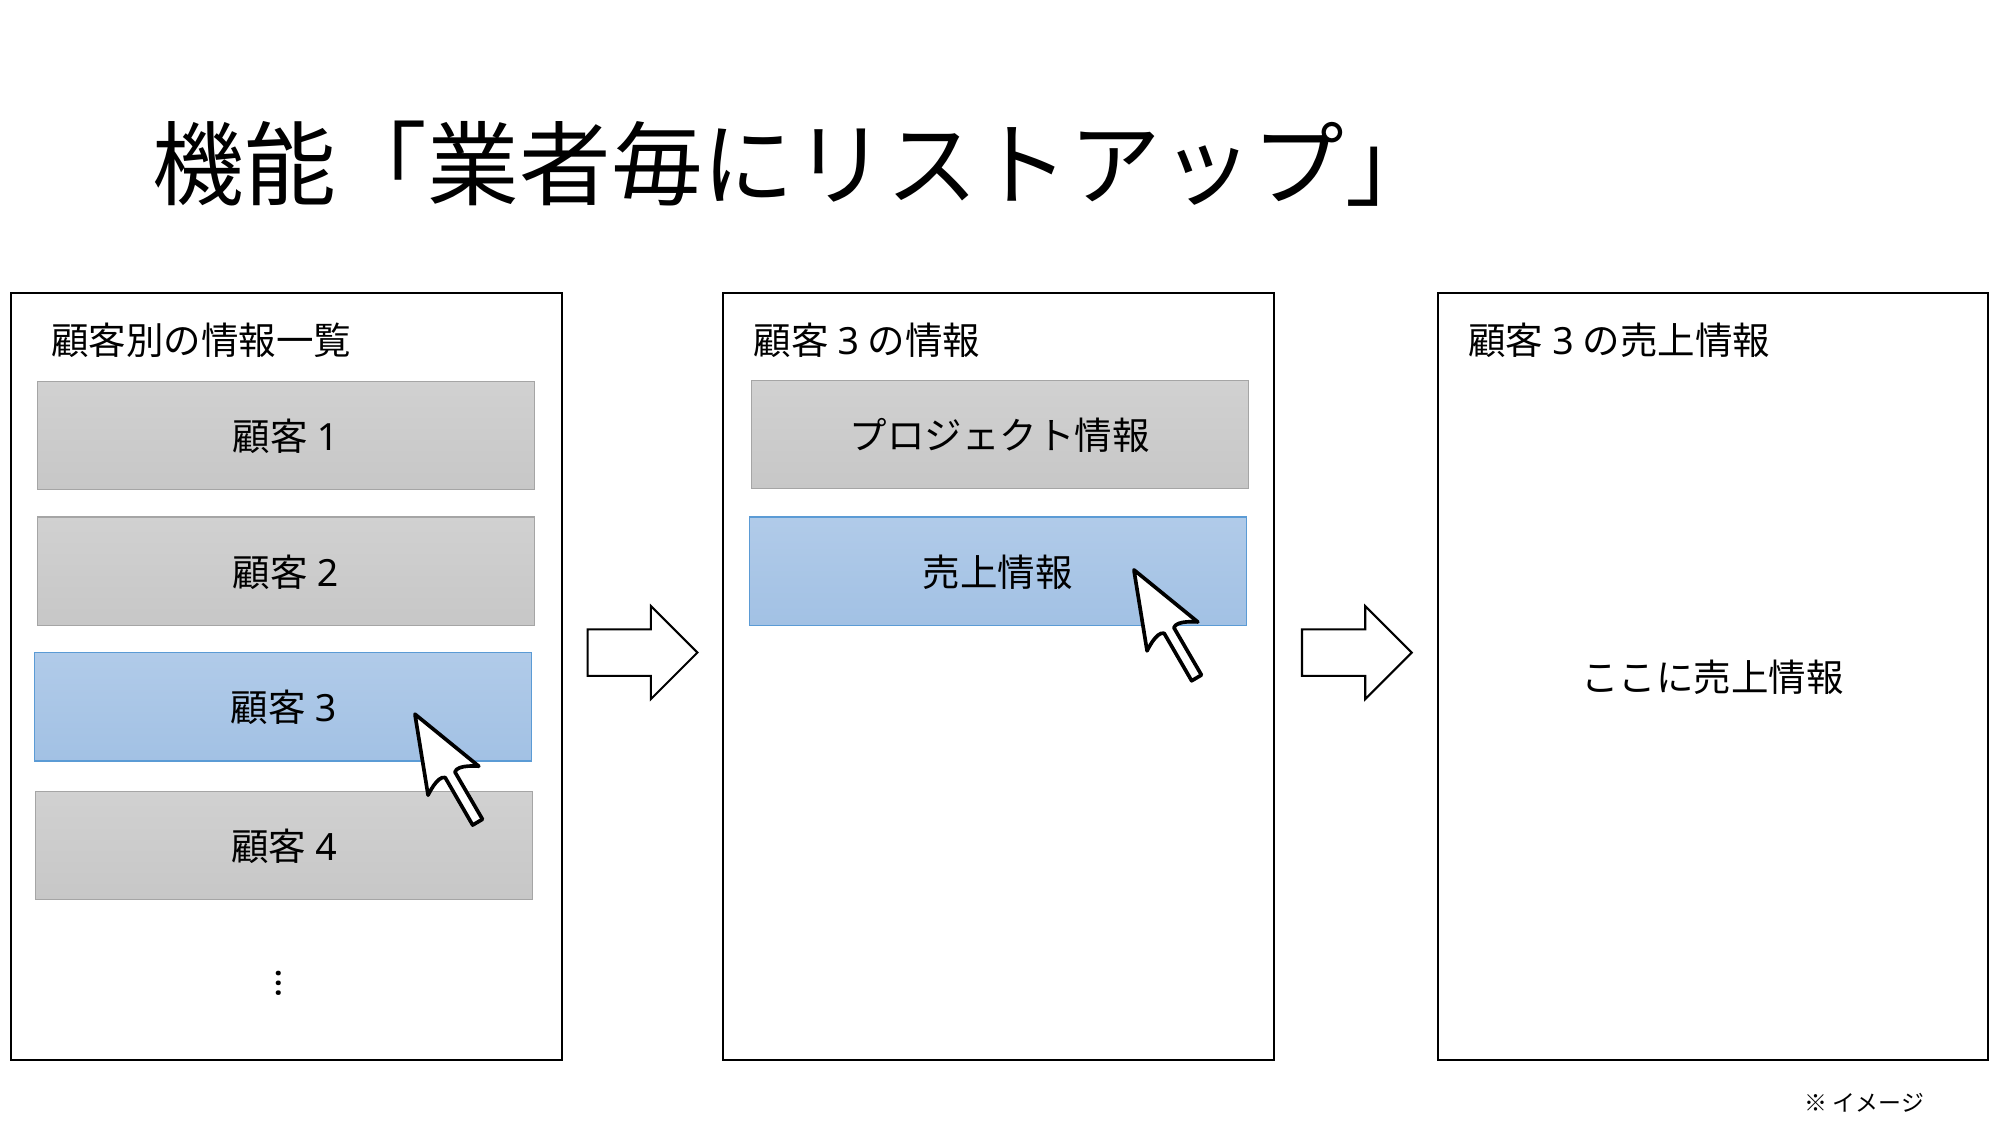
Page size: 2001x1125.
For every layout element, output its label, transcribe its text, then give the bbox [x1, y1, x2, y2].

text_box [1437, 292, 1989, 1061]
text_box ※イメージ [1789, 1081, 1939, 1124]
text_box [11, 292, 562, 1061]
picture [413, 712, 485, 827]
picture [1132, 568, 1204, 683]
title 機能「業者毎にリストアップ」 [137, 59, 1863, 278]
text_box [586, 603, 699, 702]
text_box [1300, 603, 1414, 702]
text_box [723, 292, 1274, 1061]
